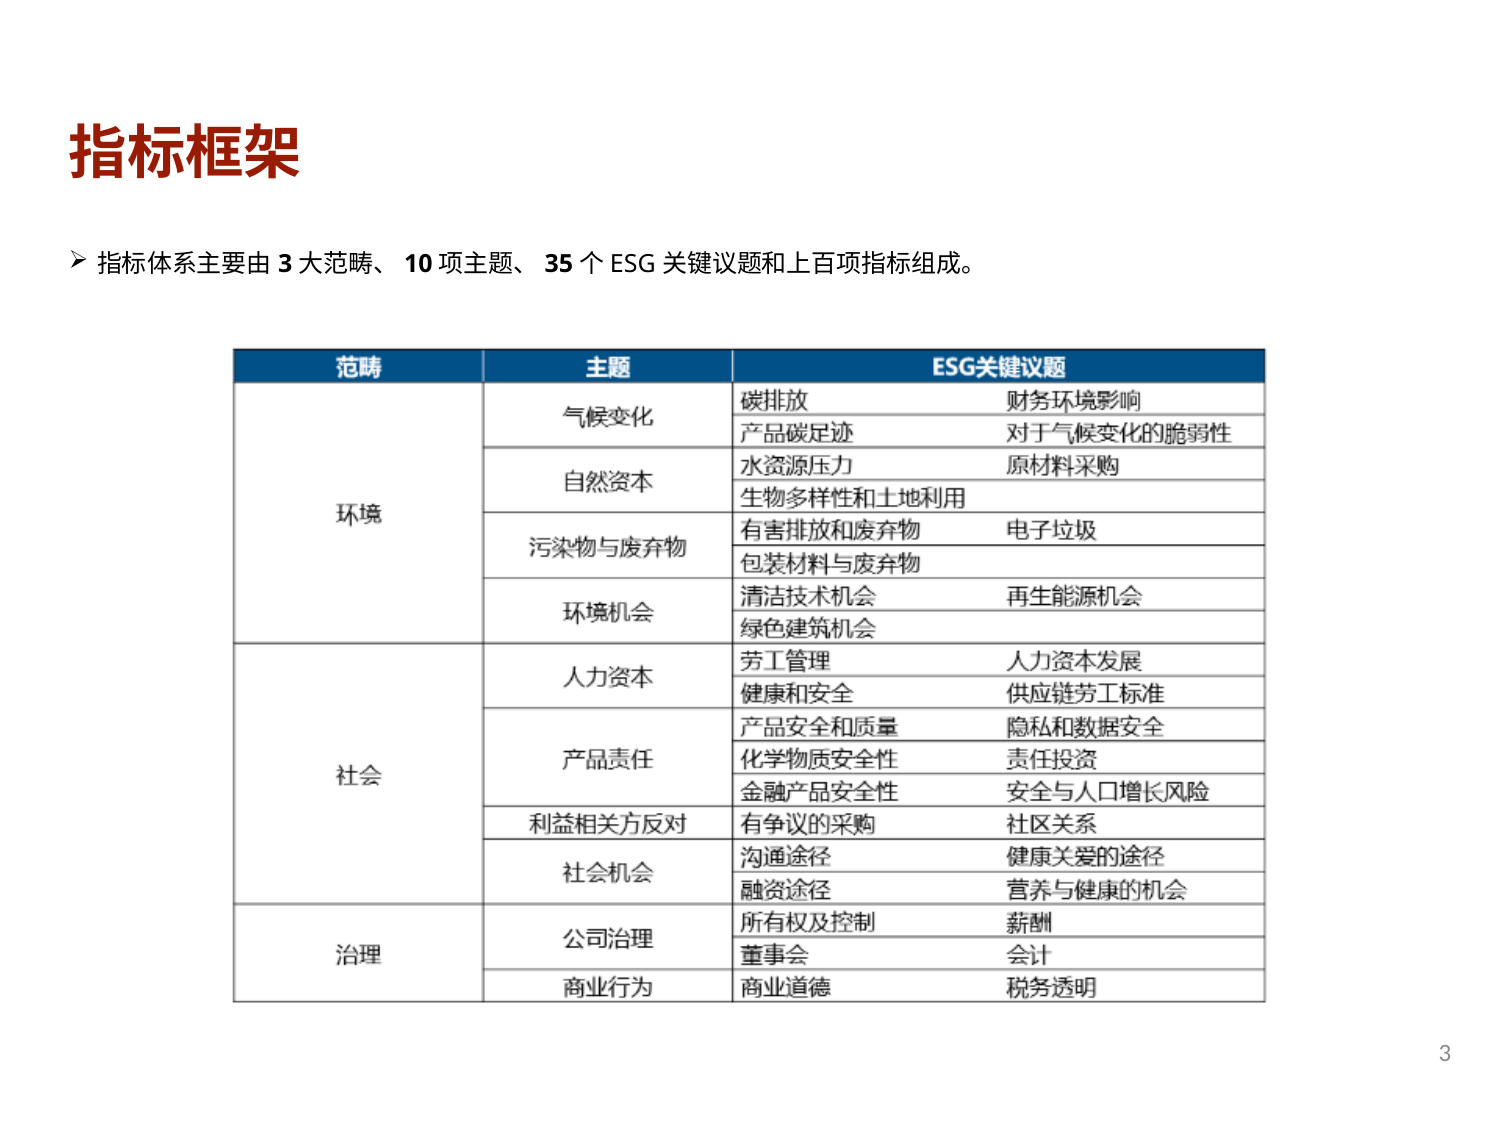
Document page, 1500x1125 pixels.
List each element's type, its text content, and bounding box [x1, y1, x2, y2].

text_box [74, 331, 1425, 998]
text_box 指标体系主要由3大范畴、10项主题、35个ESG关键议题和上百项指标组成。 [54, 195, 1425, 331]
picture [224, 335, 1276, 1010]
text_box 指标框架 [54, 108, 1422, 193]
slide_number 3 [1116, 1021, 1467, 1082]
